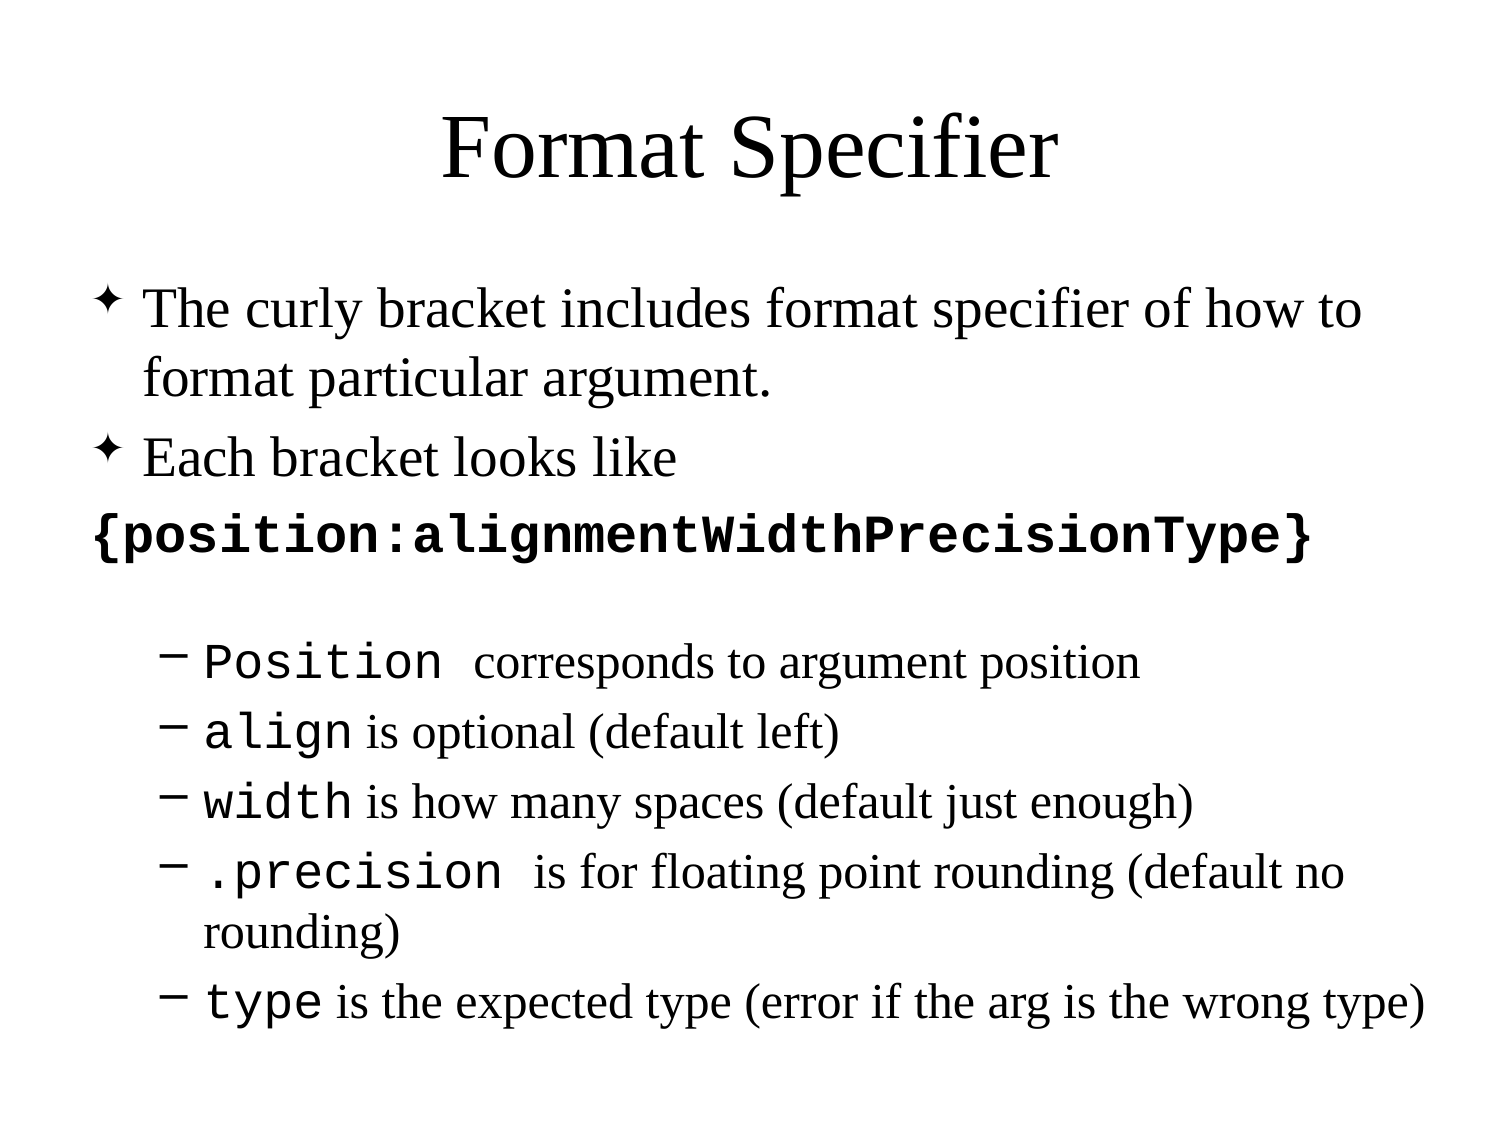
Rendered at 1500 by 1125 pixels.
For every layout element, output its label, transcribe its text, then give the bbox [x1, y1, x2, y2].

list The curly bracket includes format specifier of how to format particular argument. Each bracket looks like {position:alignmentWidthPrecisionType} Position corresponds to argument position align is optional (default left) width is how many spaces (default just enough) .precision is for floating point rounding (default no rounding) type is the expected type (error if the arg is the wrong type) [75, 262, 1463, 1088]
title Format Specifier [112, 46, 1388, 235]
